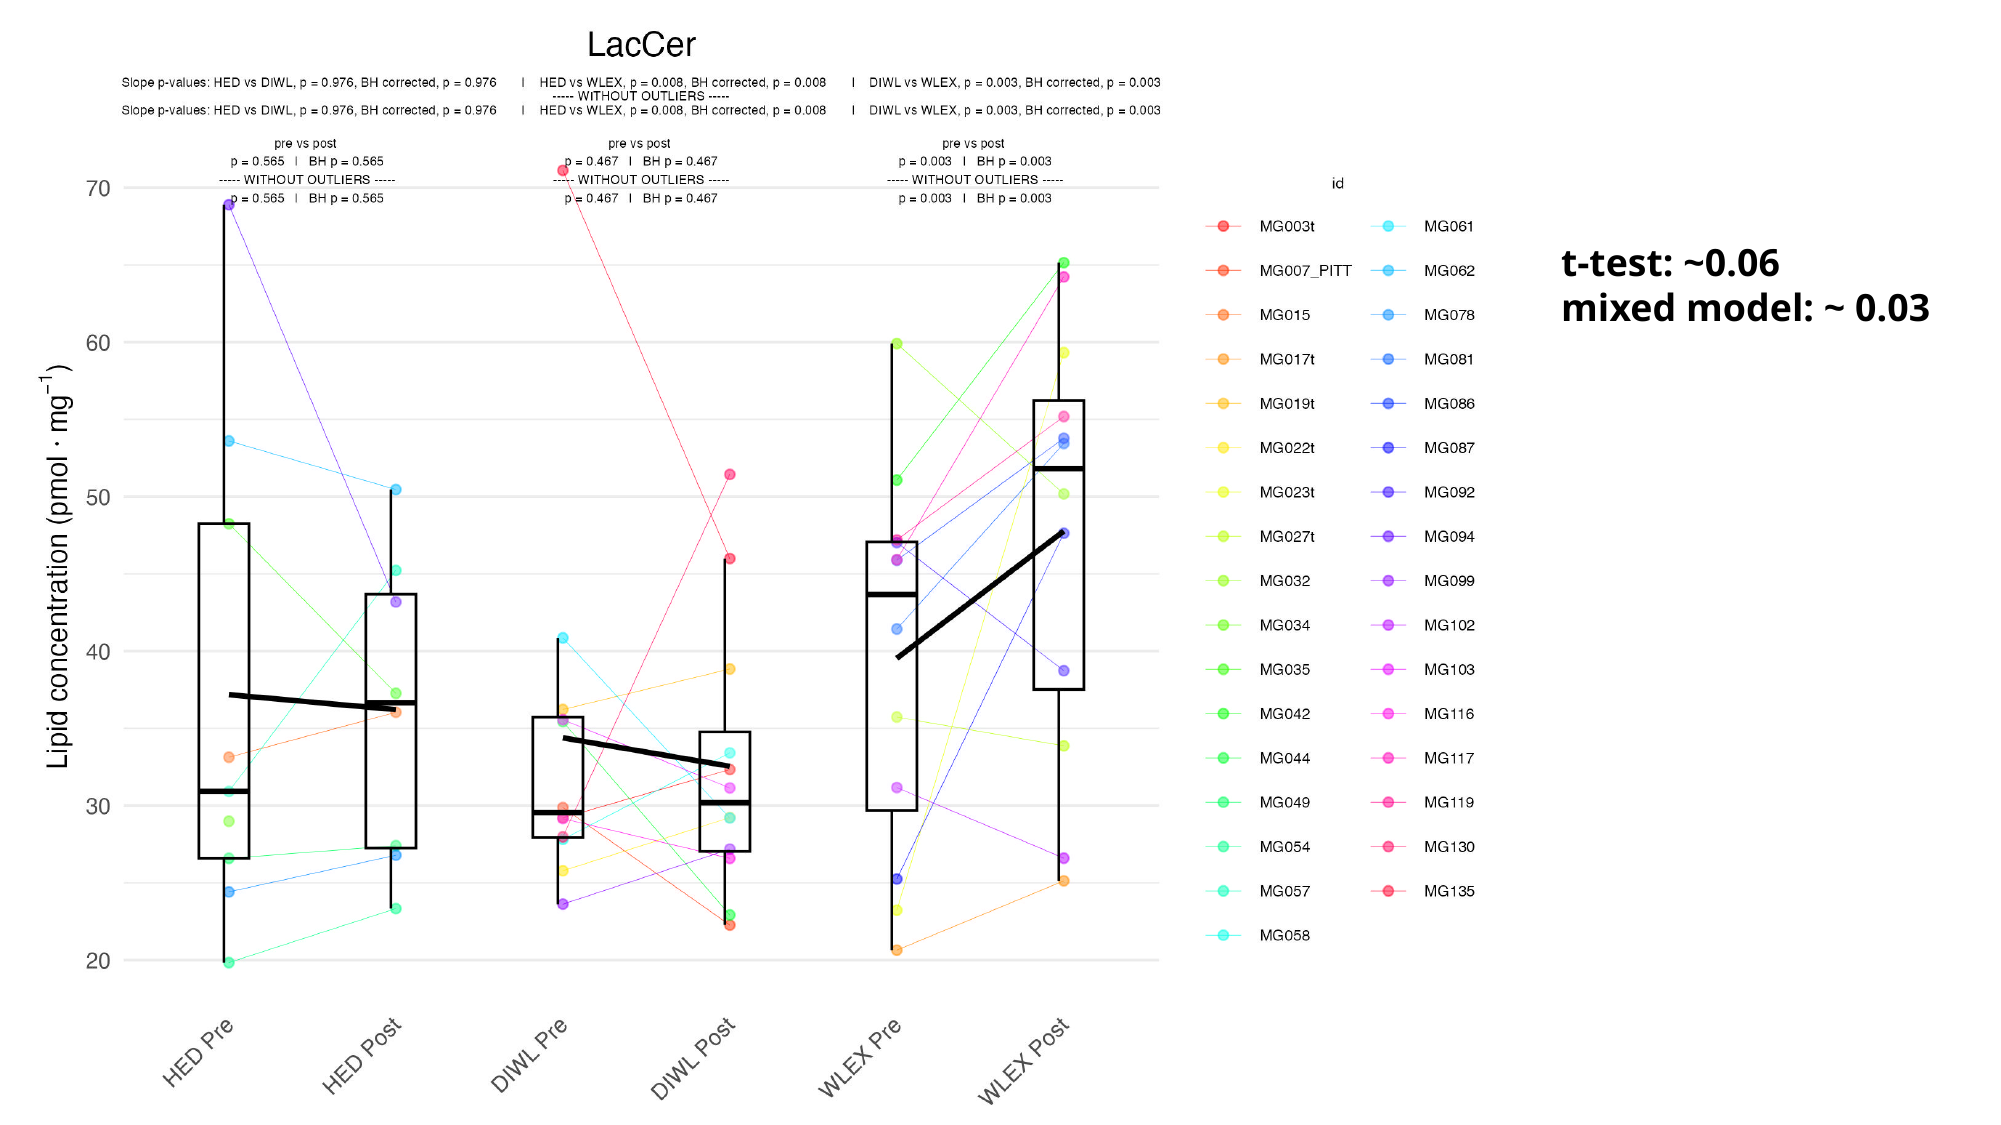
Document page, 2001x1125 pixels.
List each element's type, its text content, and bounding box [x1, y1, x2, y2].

text_box t-test: ~0.06 mixed model: ~ 0.03 [1546, 231, 1975, 336]
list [24, 16, 1503, 1125]
